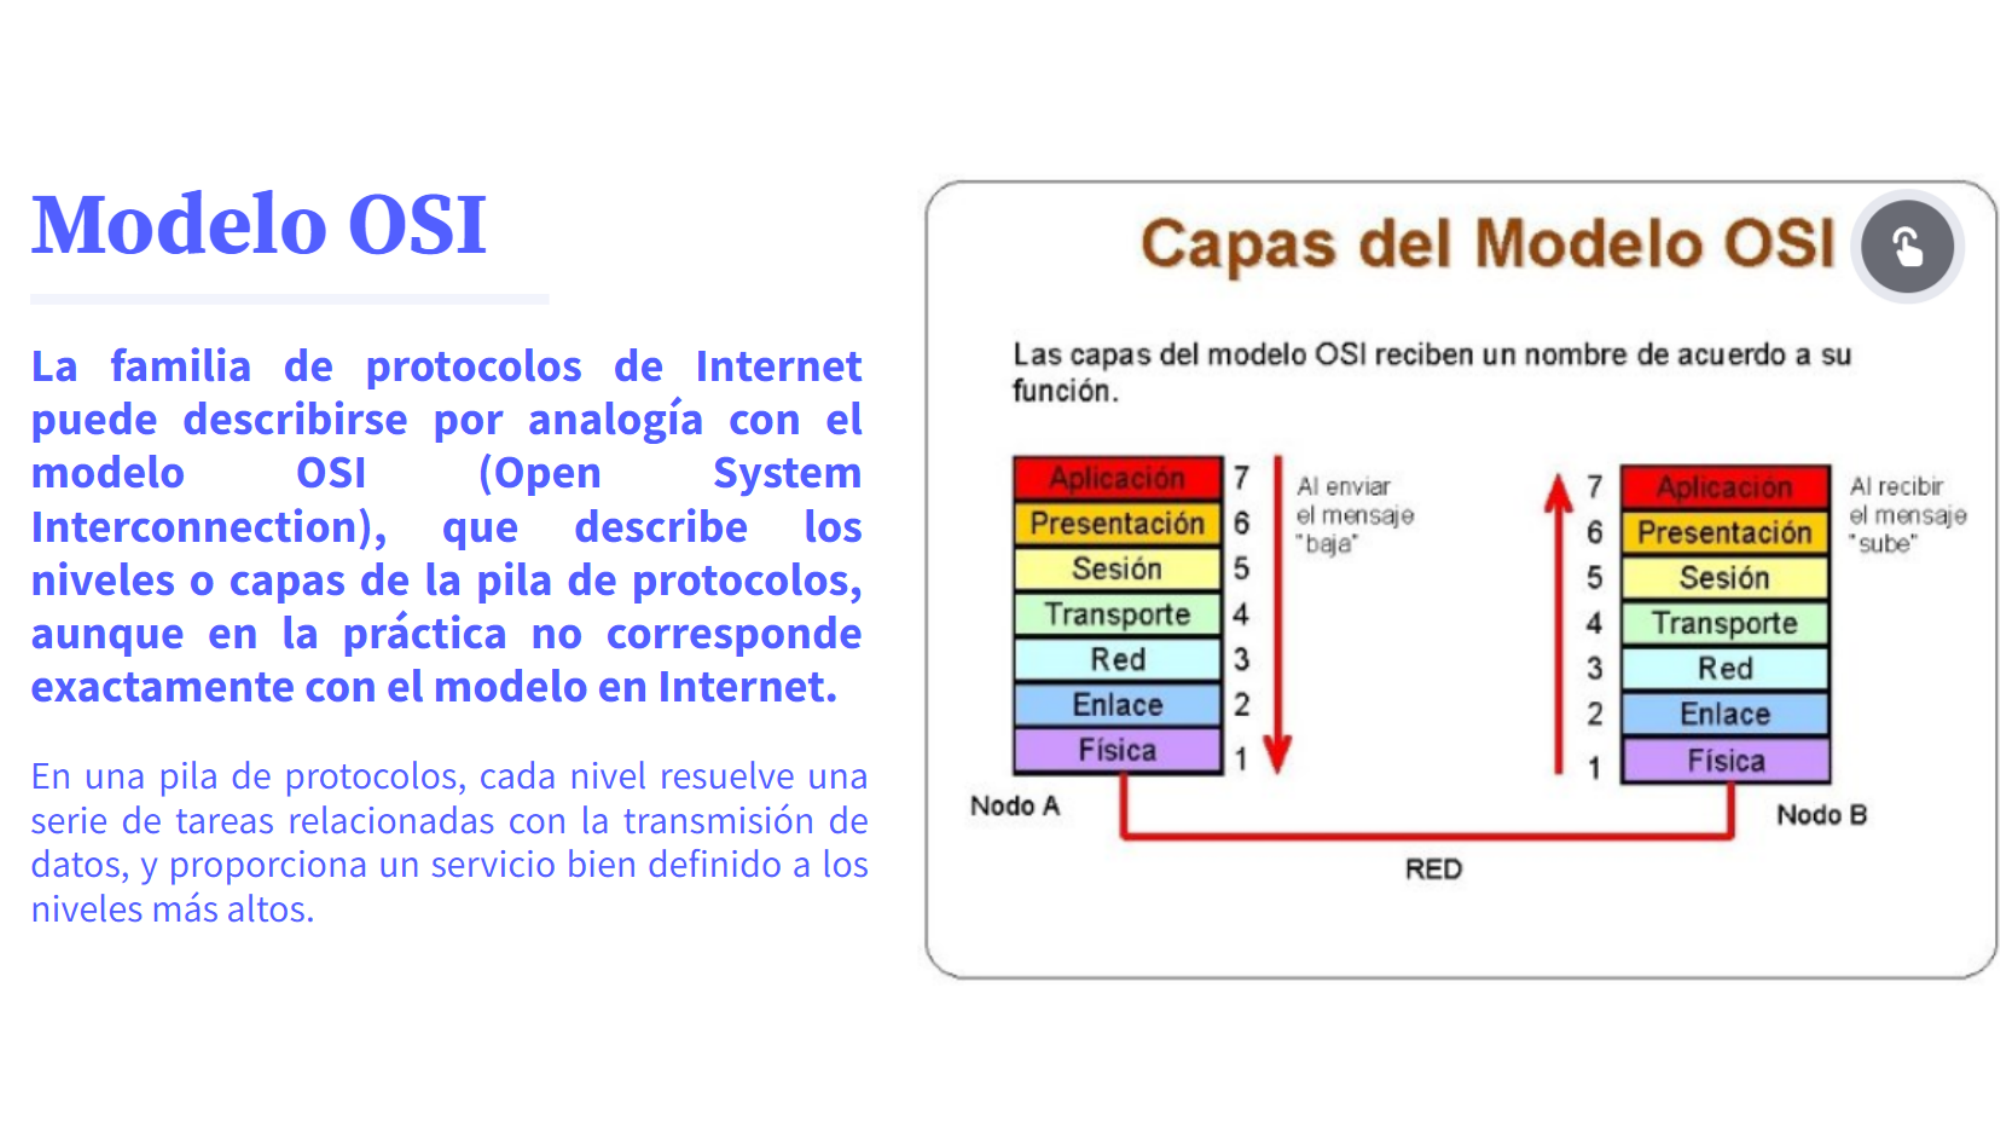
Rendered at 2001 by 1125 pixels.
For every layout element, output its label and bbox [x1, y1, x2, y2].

picture [0, 131, 2000, 994]
